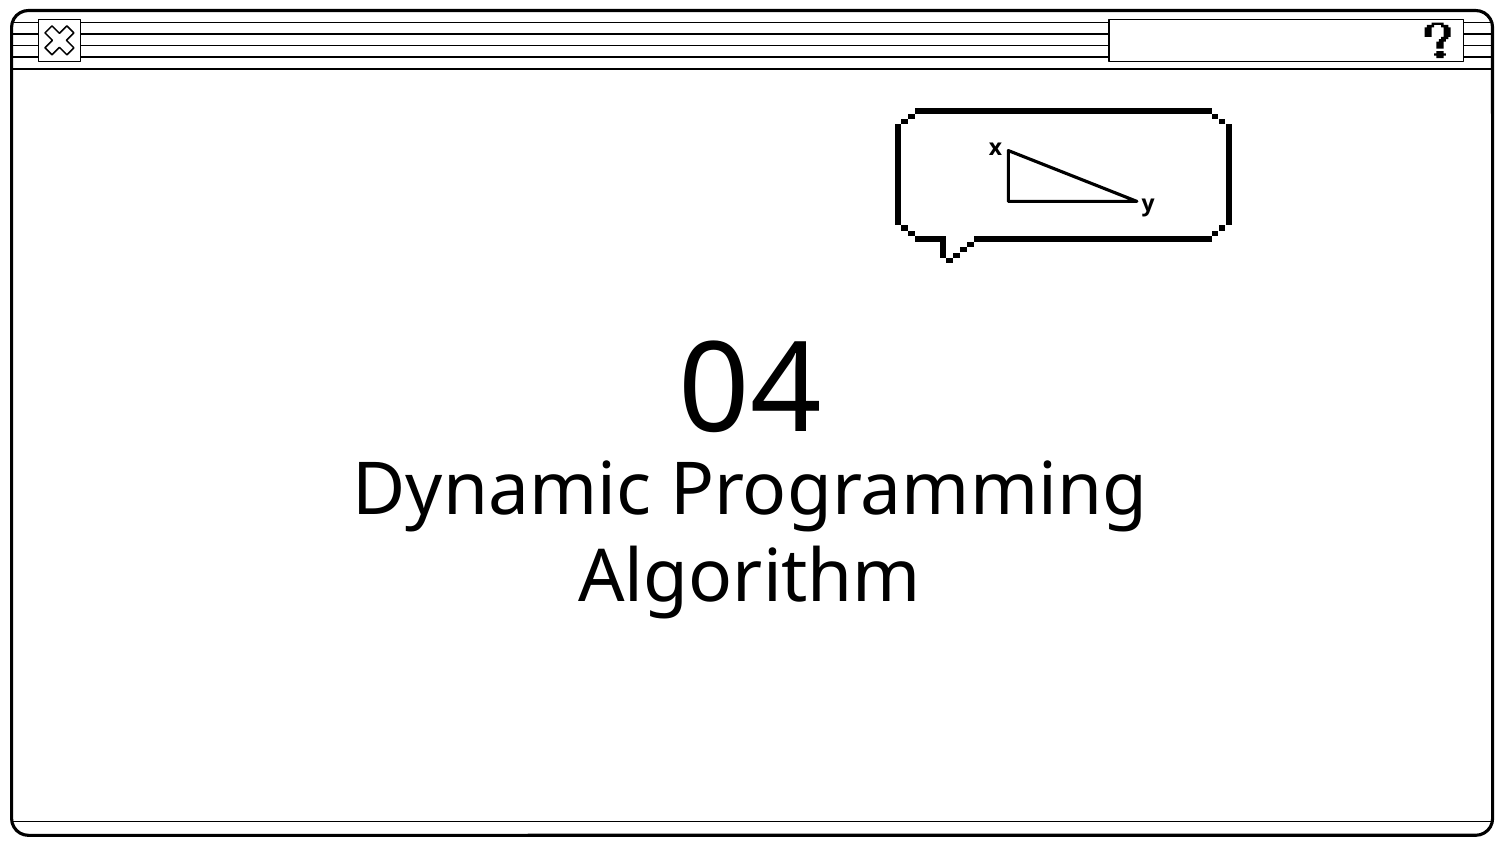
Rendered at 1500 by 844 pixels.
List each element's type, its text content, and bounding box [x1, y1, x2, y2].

title 04 [491, 312, 1009, 451]
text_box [894, 108, 1233, 264]
title Dynamic Programming Algorithm [172, 459, 1328, 598]
